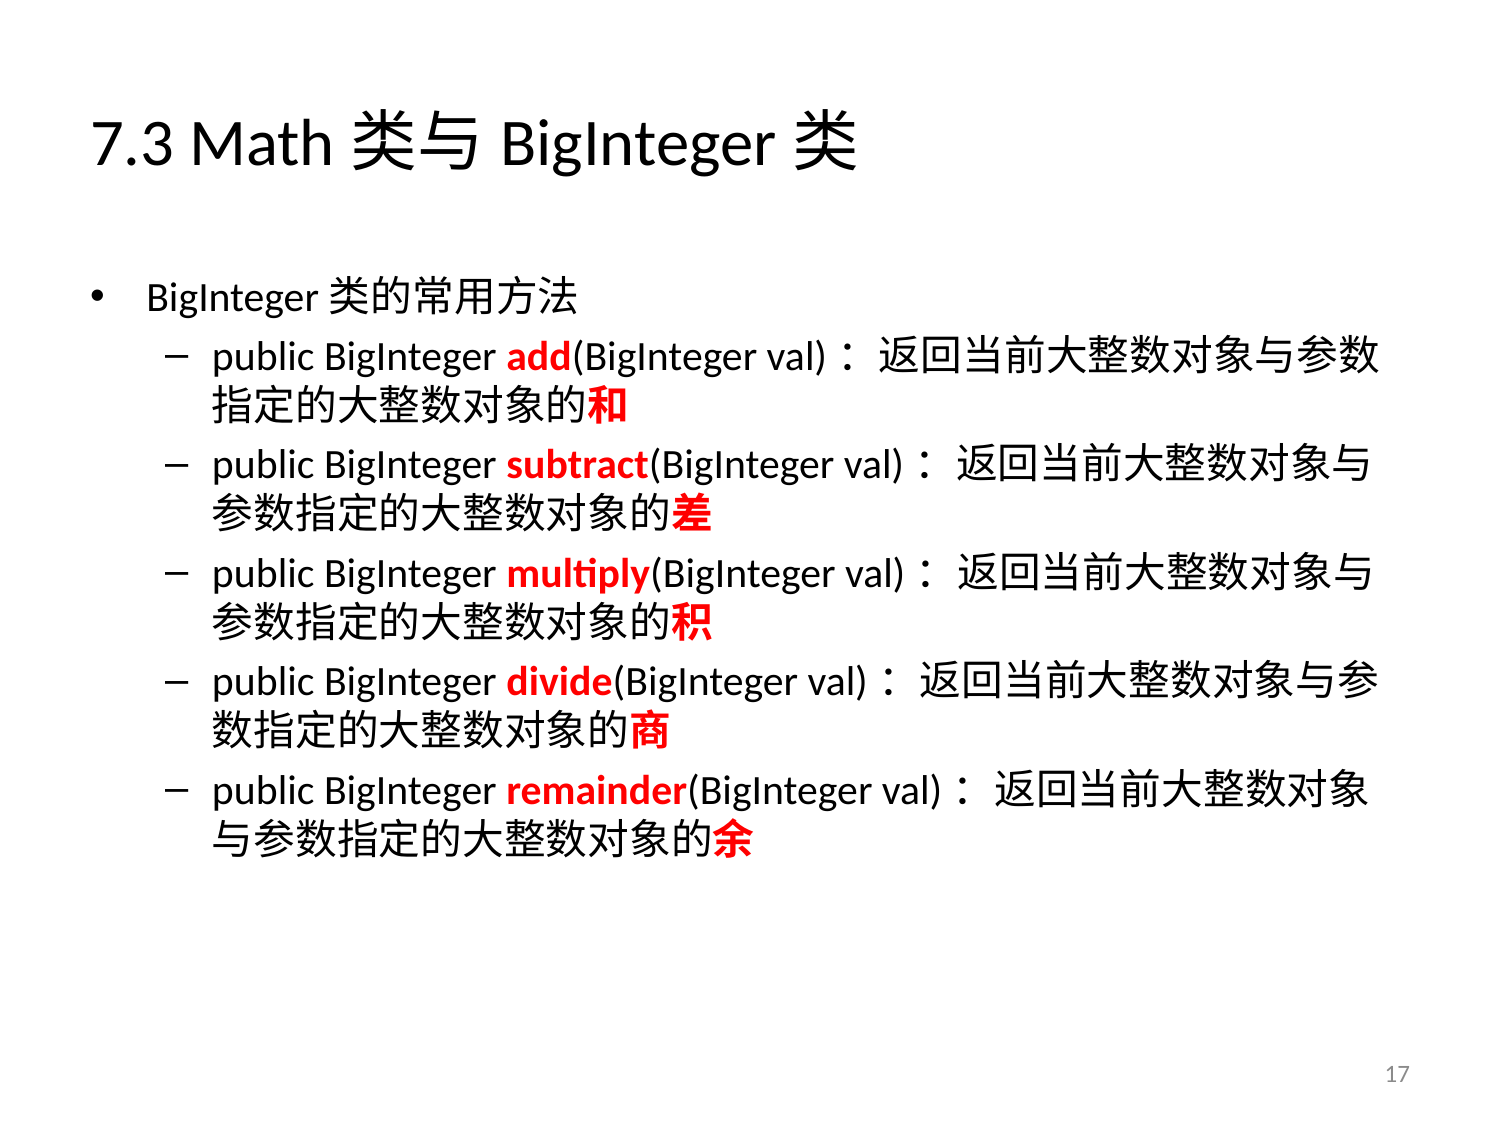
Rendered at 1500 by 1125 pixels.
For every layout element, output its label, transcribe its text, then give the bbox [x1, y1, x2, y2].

slide_number 17 [1074, 1042, 1425, 1103]
list BigInteger类的常用方法 public BigInteger add(BigInteger val)：返回当前大整数对象与参数指定的大整数对象的和 public BigInteger subtract(BigInteger val)：返回当前大整数对象与参数指定的大整数对象的差 public BigInteger multiply(BigInteger val)：返回当前大整数对象与参数指定的大整数对象的积 public BigInteger divide(BigInteger val)：返回当前大整数对象与参数指定的大整数对象的商 public BigInteger remainder(BigInteger val)：返回当前大整数对象与参数指定的大整数对象的余 [75, 262, 1425, 1005]
title 7.3 Math类与BigInteger类 [75, 45, 1425, 233]
